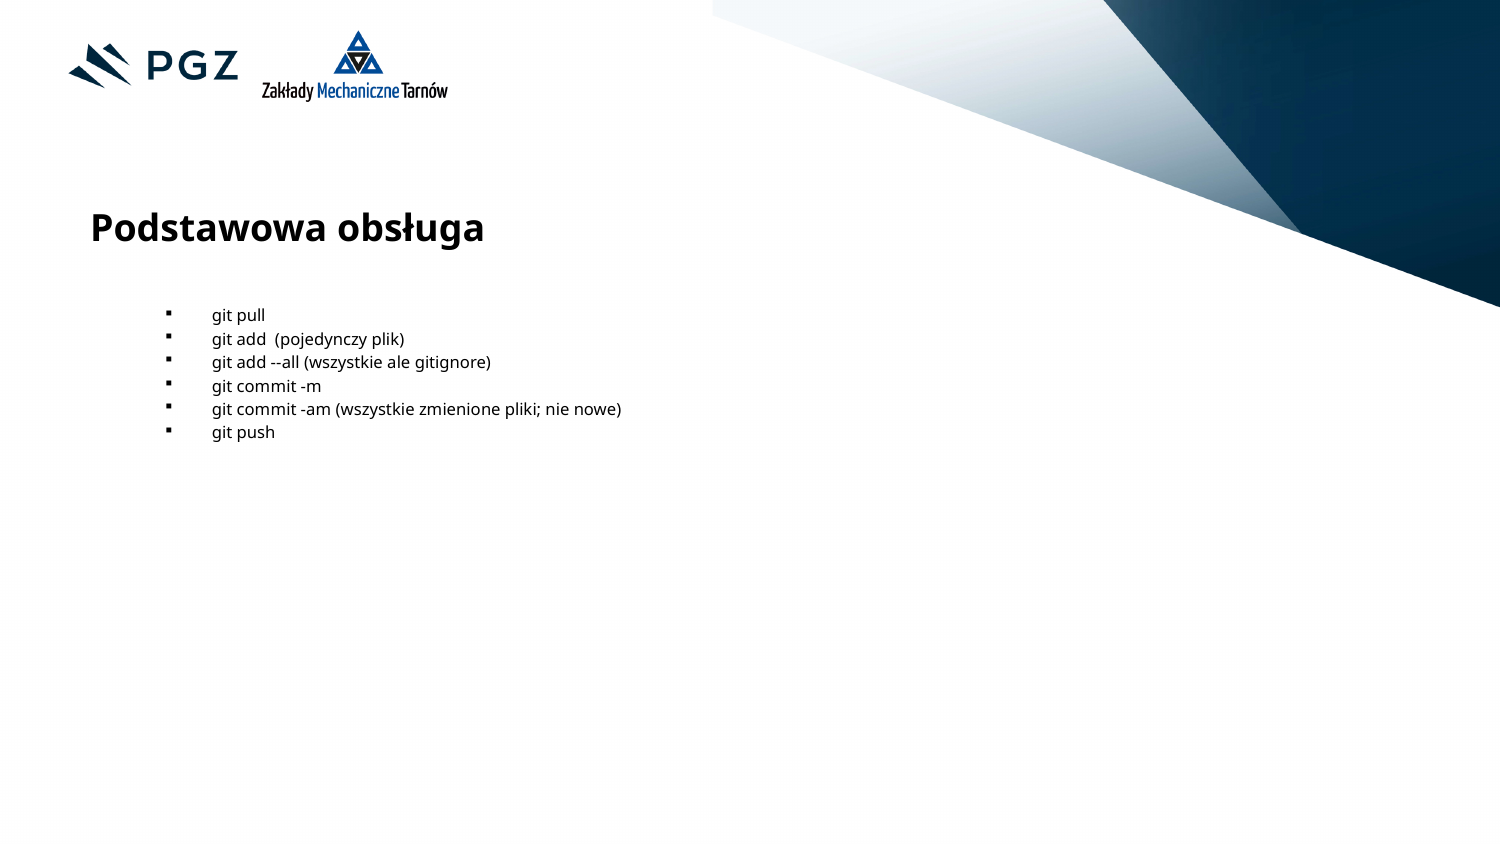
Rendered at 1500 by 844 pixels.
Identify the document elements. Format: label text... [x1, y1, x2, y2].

list Podstawowa obsługa git pull git add (pojedynczy plik) git add --all (wszystkie ale gitignore) git commit -m git commit -am (wszystkie zmienione pliki; nie nowe) git push [75, 196, 1425, 754]
picture [0, 0, 1500, 844]
